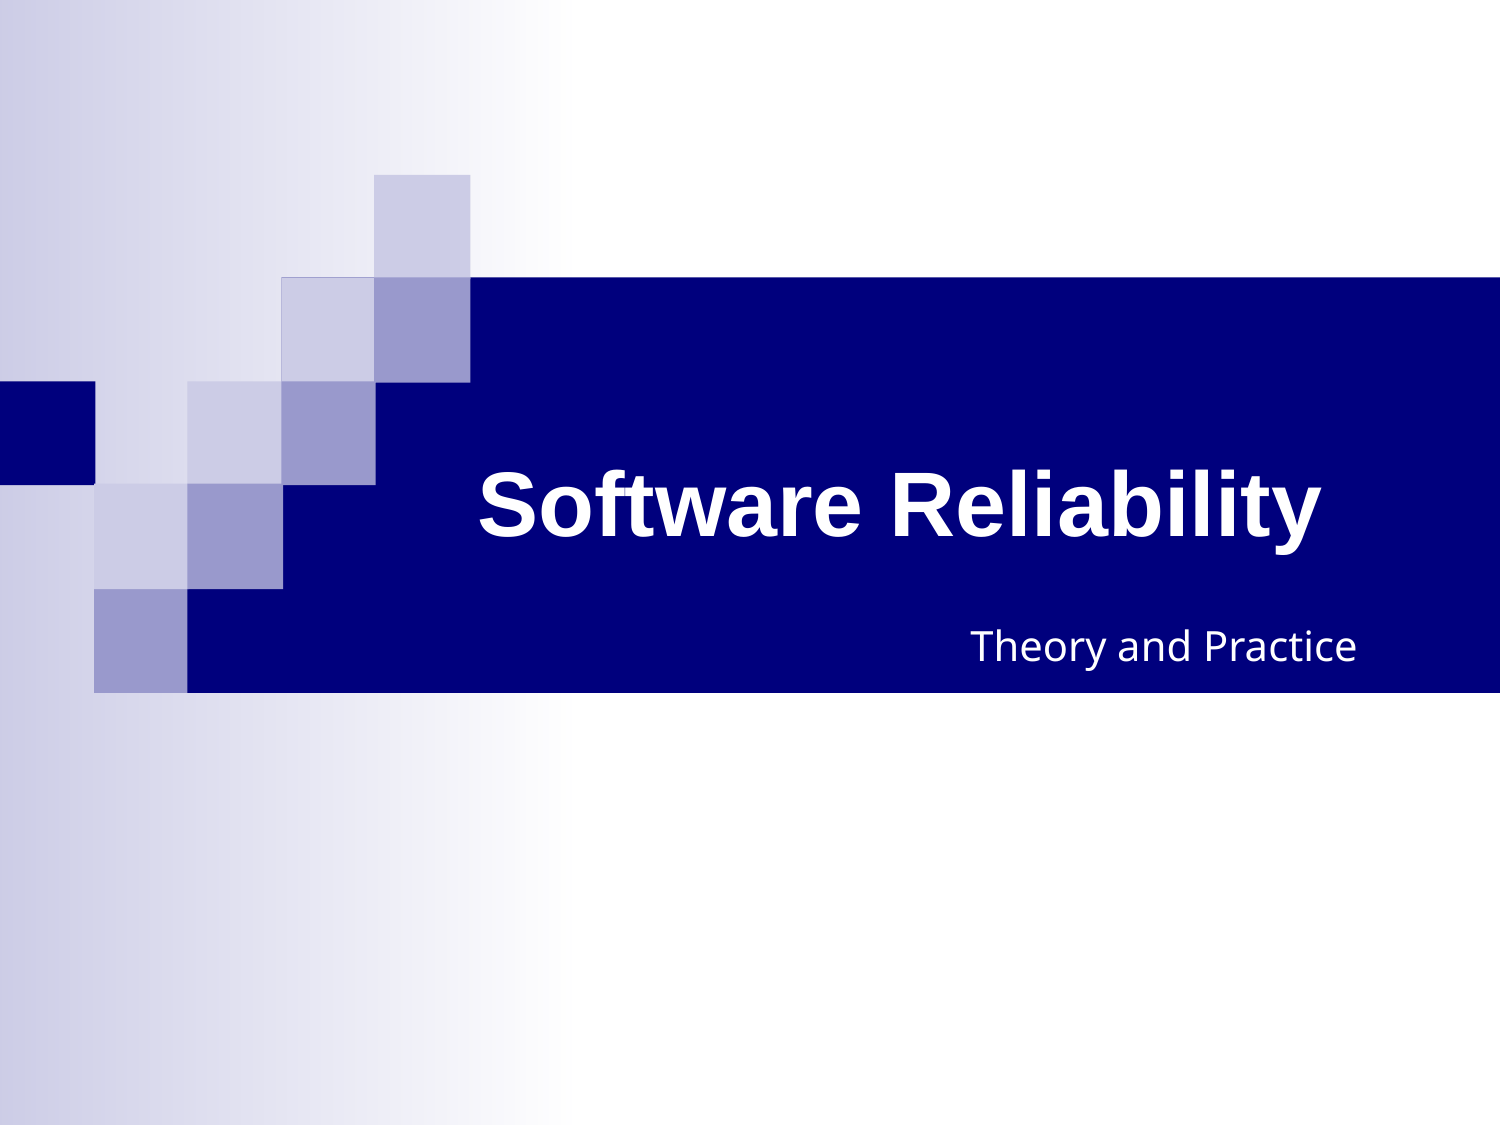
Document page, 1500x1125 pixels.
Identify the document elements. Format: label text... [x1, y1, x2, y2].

text_box Theory and Practice [955, 612, 1373, 678]
subtitle Software Reliability [350, 437, 1450, 996]
